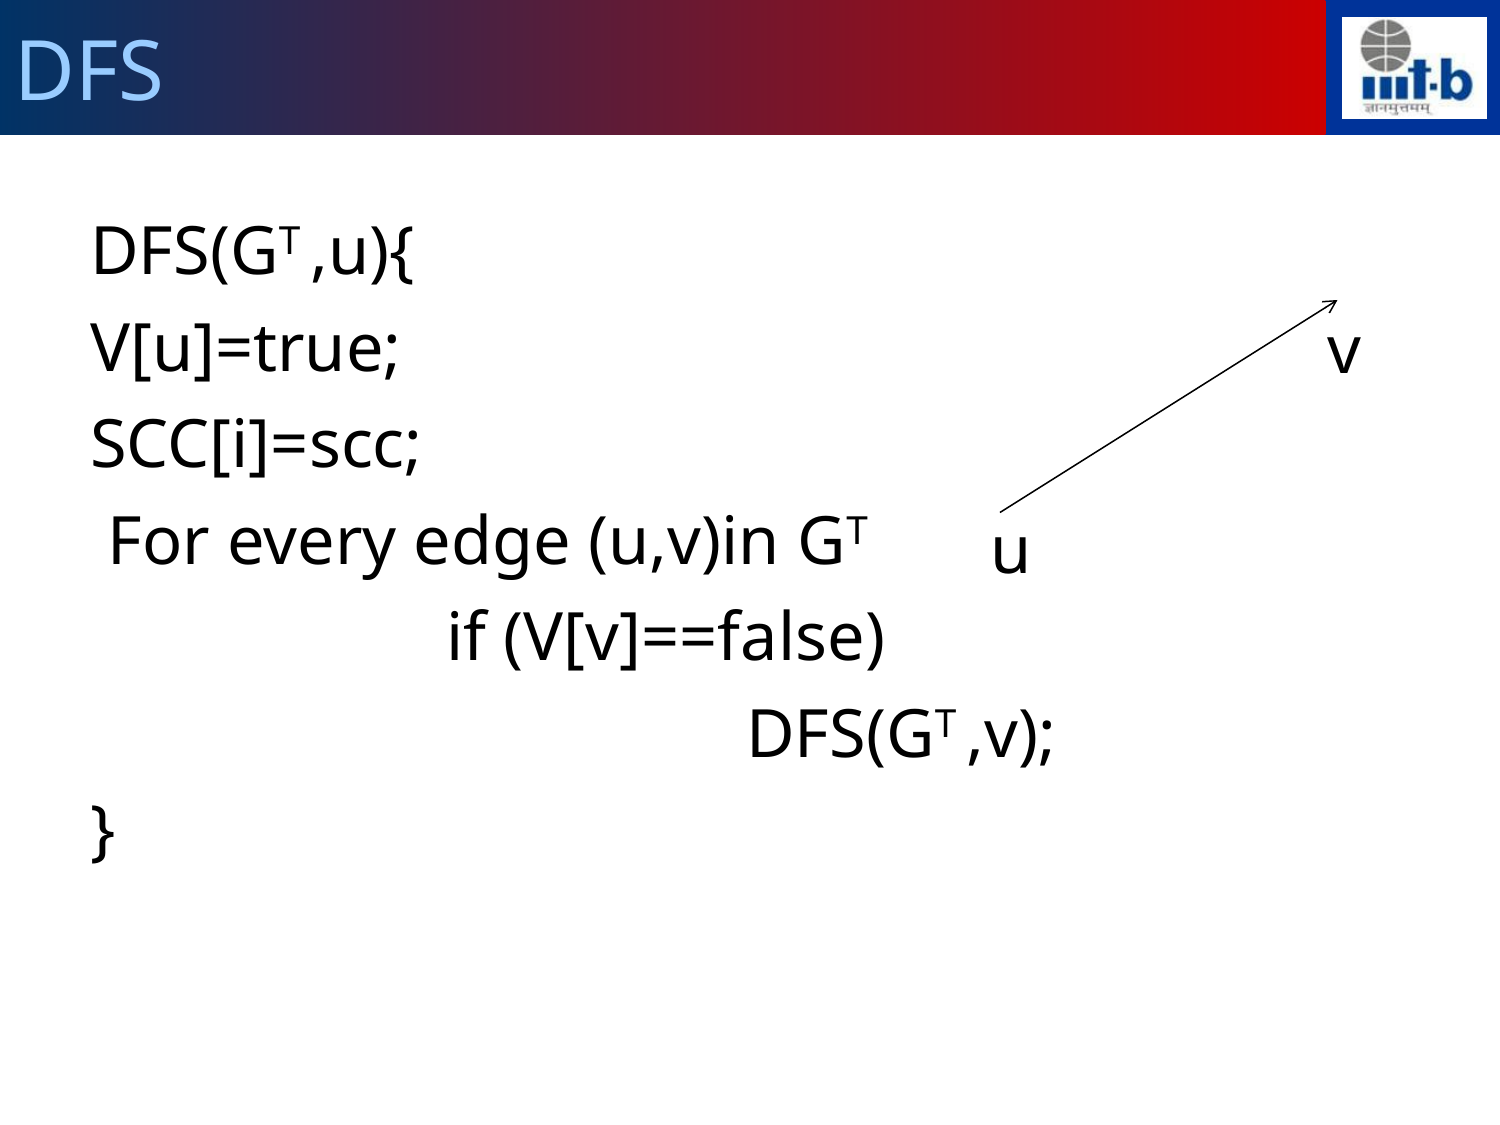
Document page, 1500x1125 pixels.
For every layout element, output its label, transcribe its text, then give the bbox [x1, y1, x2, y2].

text_box u [975, 499, 1047, 595]
title DFS [0, 0, 1326, 136]
picture [1342, 17, 1487, 119]
text_box v [1338, 299, 1386, 395]
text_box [999, 299, 1338, 513]
list DFS(GT ,u){ V[u]=true; SCC[i]=scc; For every edge (u,v)in GT if (V[v]==false) DFS(GT ,v); } [74, 199, 1426, 1006]
